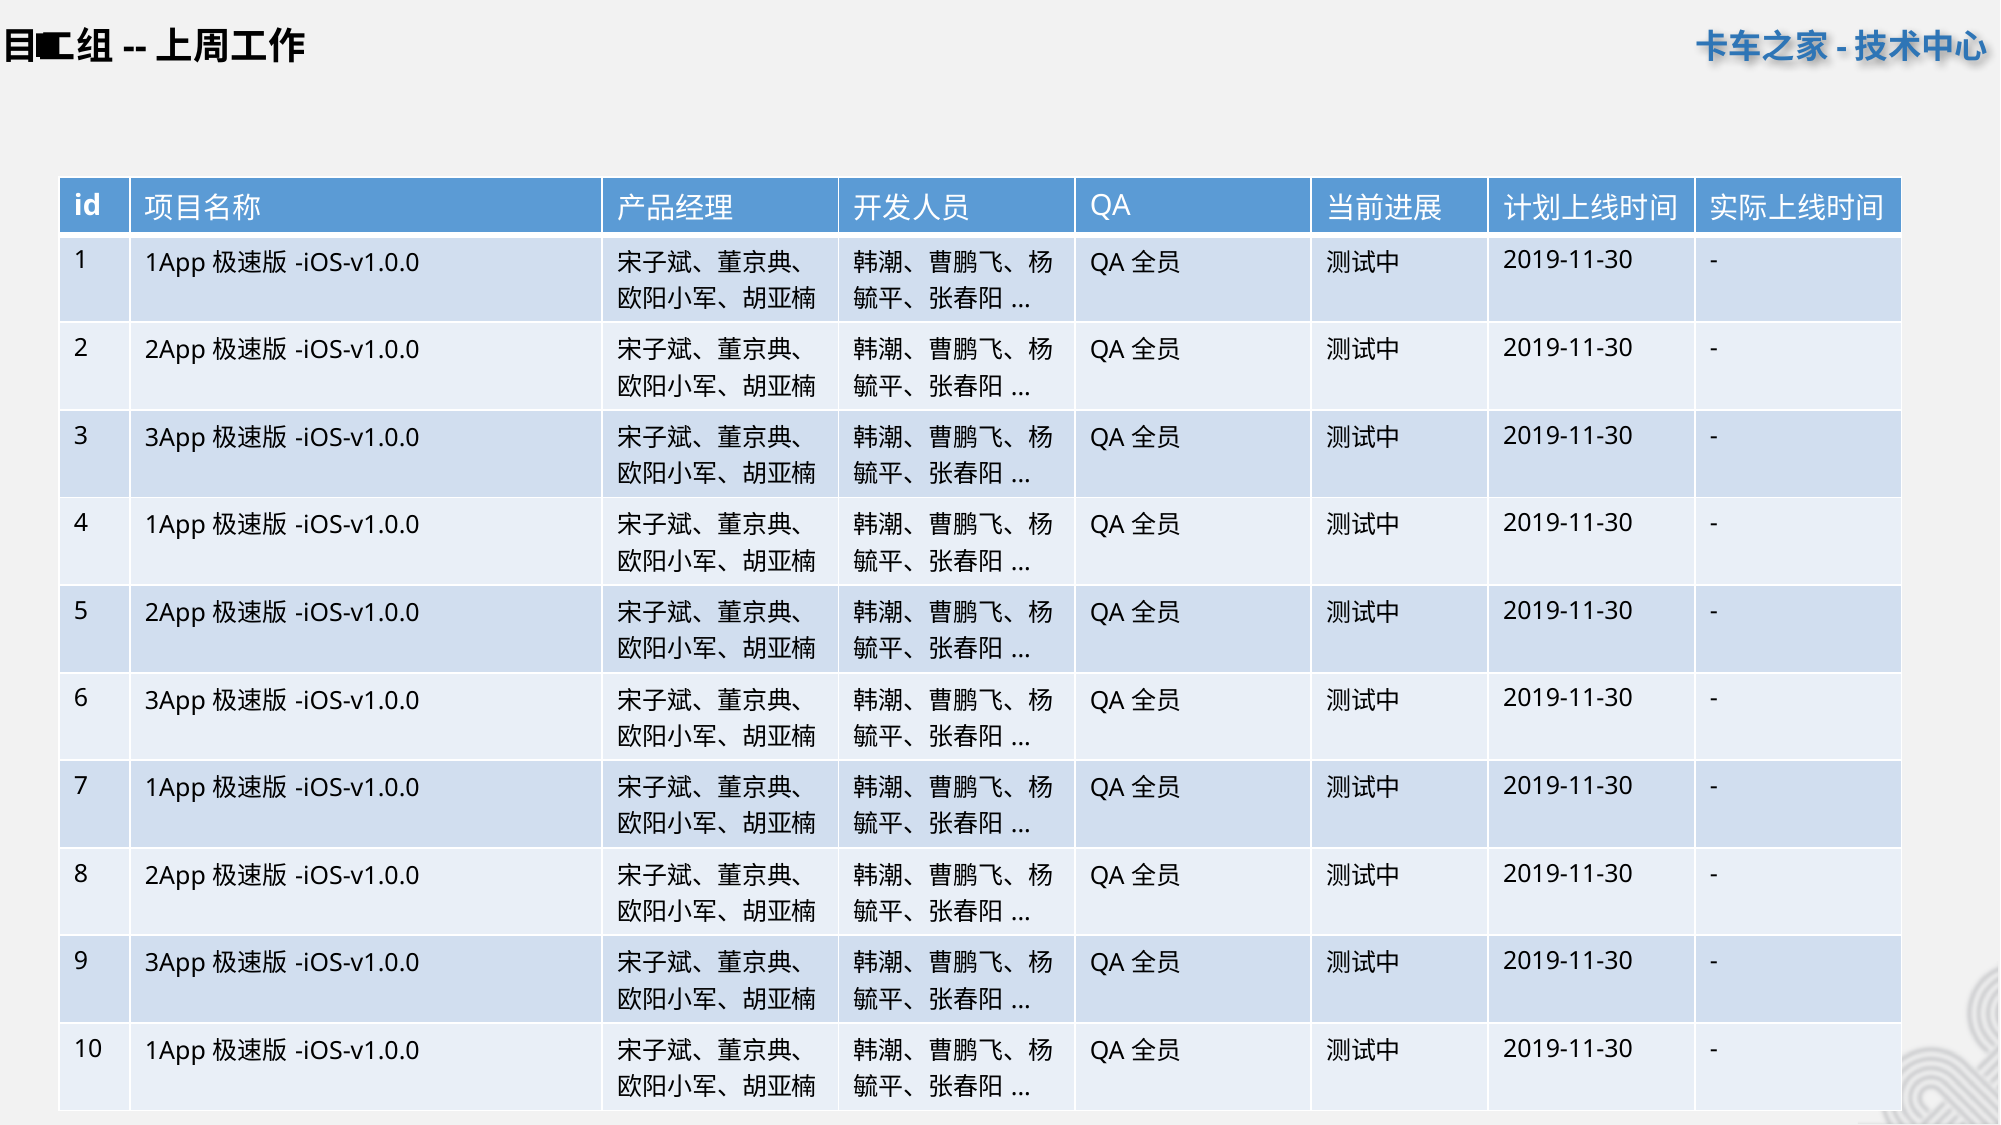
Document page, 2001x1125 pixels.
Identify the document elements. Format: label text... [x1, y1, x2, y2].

table_cell 3 [60, 411, 129, 497]
table_cell 宋子斌、董京典、欧阳小军、胡亚楠 [603, 586, 838, 672]
table_cell 测试中 [1312, 1024, 1487, 1110]
table_cell 2019-11-30 [1489, 674, 1694, 759]
table_cell 3App极速版-iOS-v1.0.0 [131, 674, 601, 759]
table_cell 2019-11-30 [1489, 411, 1694, 497]
table_cell 2019-11-30 [1489, 1024, 1694, 1110]
table_cell 8 [60, 849, 129, 934]
table_cell 韩潮、曹鹏飞、杨毓平、张春阳... [839, 761, 1074, 847]
table_cell 韩潮、曹鹏飞、杨毓平、张春阳... [839, 323, 1074, 409]
table_cell 宋子斌、董京典、欧阳小军、胡亚楠 [603, 674, 838, 759]
table_cell 1App极速版-iOS-v1.0.0 [131, 761, 601, 847]
table_cell 2019-11-30 [1489, 323, 1694, 409]
table_cell 韩潮、曹鹏飞、杨毓平、张春阳... [839, 1024, 1074, 1110]
table_cell - [1696, 411, 1901, 497]
table_cell 韩潮、曹鹏飞、杨毓平、张春阳... [839, 498, 1074, 584]
table_cell 宋子斌、董京典、欧阳小军、胡亚楠 [603, 498, 838, 584]
table_cell 宋子斌、董京典、欧阳小军、胡亚楠 [603, 936, 838, 1022]
table_cell 2019-11-30 [1489, 586, 1694, 672]
table_cell 4 [60, 498, 129, 584]
table_cell 宋子斌、董京典、欧阳小军、胡亚楠 [603, 849, 838, 934]
table_header 当前进展 [1312, 178, 1487, 232]
table_cell 韩潮、曹鹏飞、杨毓平、张春阳... [839, 238, 1074, 321]
table_cell 韩潮、曹鹏飞、杨毓平、张春阳... [839, 674, 1074, 759]
table_cell 5 [60, 586, 129, 672]
table_cell QA全员 [1076, 238, 1310, 321]
table_cell 测试中 [1312, 411, 1487, 497]
table_header 项目名称 [131, 178, 601, 232]
table_cell - [1696, 238, 1901, 321]
table_cell QA全员 [1076, 761, 1310, 847]
table_cell 2019-11-30 [1489, 849, 1694, 934]
table_cell - [1696, 849, 1901, 934]
table_header QA [1076, 178, 1310, 232]
table_cell 测试中 [1312, 238, 1487, 321]
table_cell 测试中 [1312, 323, 1487, 409]
table_cell - [1696, 323, 1901, 409]
table_cell 宋子斌、董京典、欧阳小军、胡亚楠 [603, 411, 838, 497]
table_cell 宋子斌、董京典、欧阳小军、胡亚楠 [603, 238, 838, 321]
table_cell - [1696, 1024, 1901, 1110]
table_cell - [1696, 761, 1901, 847]
table_cell 9 [60, 936, 129, 1022]
table_cell 2019-11-30 [1489, 498, 1694, 584]
table_cell QA全员 [1076, 936, 1310, 1022]
table_cell 宋子斌、董京典、欧阳小军、胡亚楠 [603, 1024, 838, 1110]
table_cell QA全员 [1076, 586, 1310, 672]
table_header 开发人员 [839, 178, 1074, 232]
table_header 实际上线时间 [1696, 178, 1901, 232]
table_cell - [1696, 498, 1901, 584]
table_cell 1App极速版-iOS-v1.0.0 [131, 238, 601, 321]
table_cell 3App极速版-iOS-v1.0.0 [131, 411, 601, 497]
table_cell 韩潮、曹鹏飞、杨毓平、张春阳... [839, 586, 1074, 672]
table_cell 宋子斌、董京典、欧阳小军、胡亚楠 [603, 323, 838, 409]
picture [1857, 961, 1999, 1124]
table_cell - [1696, 936, 1901, 1022]
table_cell QA全员 [1076, 674, 1310, 759]
table_cell 宋子斌、董京典、欧阳小军、胡亚楠 [603, 761, 838, 847]
table_cell 韩潮、曹鹏飞、杨毓平、张春阳... [839, 936, 1074, 1022]
table_cell 测试中 [1312, 761, 1487, 847]
table_cell 韩潮、曹鹏飞、杨毓平、张春阳... [839, 849, 1074, 934]
table_cell 韩潮、曹鹏飞、杨毓平、张春阳... [839, 411, 1074, 497]
table_header 产品经理 [603, 178, 838, 232]
table_cell 测试中 [1312, 936, 1487, 1022]
table_cell - [1696, 674, 1901, 759]
table_cell 测试中 [1312, 674, 1487, 759]
table_cell QA全员 [1076, 849, 1310, 934]
table_cell 2019-11-30 [1489, 761, 1694, 847]
table_cell 2019-11-30 [1489, 238, 1694, 321]
table_cell 2App极速版-iOS-v1.0.0 [131, 323, 601, 409]
table_cell QA全员 [1076, 323, 1310, 409]
table_cell 3App极速版-iOS-v1.0.0 [131, 936, 601, 1022]
table_cell 测试中 [1312, 849, 1487, 934]
table_cell QA全员 [1076, 498, 1310, 584]
table_cell 1 [60, 238, 129, 321]
table_cell QA全员 [1076, 1024, 1310, 1110]
table_cell - [1696, 586, 1901, 672]
table_cell QA全员 [1076, 411, 1310, 497]
table_cell 测试中 [1312, 586, 1487, 672]
table_cell 1App极速版-iOS-v1.0.0 [131, 498, 601, 584]
table_cell 1App极速版-iOS-v1.0.0 [131, 1024, 601, 1110]
table_header id [60, 178, 129, 232]
text_box 项目二组--上周工作 [0, 14, 321, 75]
table_cell 7 [60, 761, 129, 847]
table_cell 2 [60, 323, 129, 409]
table_cell 6 [60, 674, 129, 759]
table_cell 2App极速版-iOS-v1.0.0 [131, 849, 601, 934]
table_cell 10 [60, 1024, 129, 1110]
table_header 计划上线时间 [1489, 178, 1694, 232]
table_cell 2App极速版-iOS-v1.0.0 [131, 586, 601, 672]
table_cell 测试中 [1312, 498, 1487, 584]
table_cell 2019-11-30 [1489, 936, 1694, 1022]
